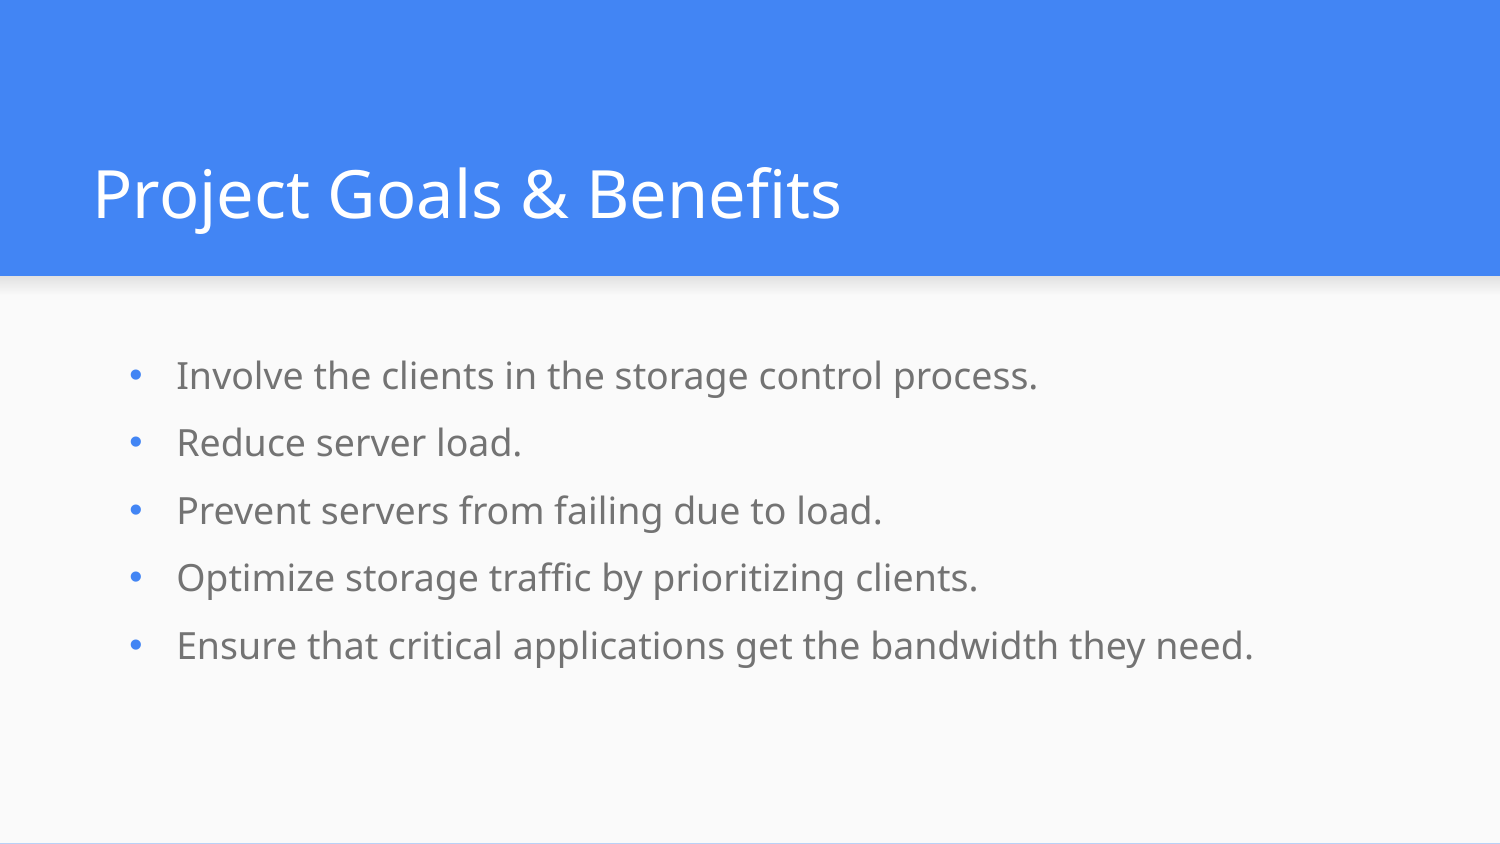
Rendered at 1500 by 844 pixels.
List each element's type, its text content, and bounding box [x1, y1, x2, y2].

title Project Goals & Benefits [77, 121, 1427, 248]
text_box Involve the clients in the storage control process. Reduce server load. Prevent servers from failing due to load. Optimize storage traffic by prioritizing clients. Ensure that critical applications get the bandwidth they need. [76, 314, 1426, 677]
